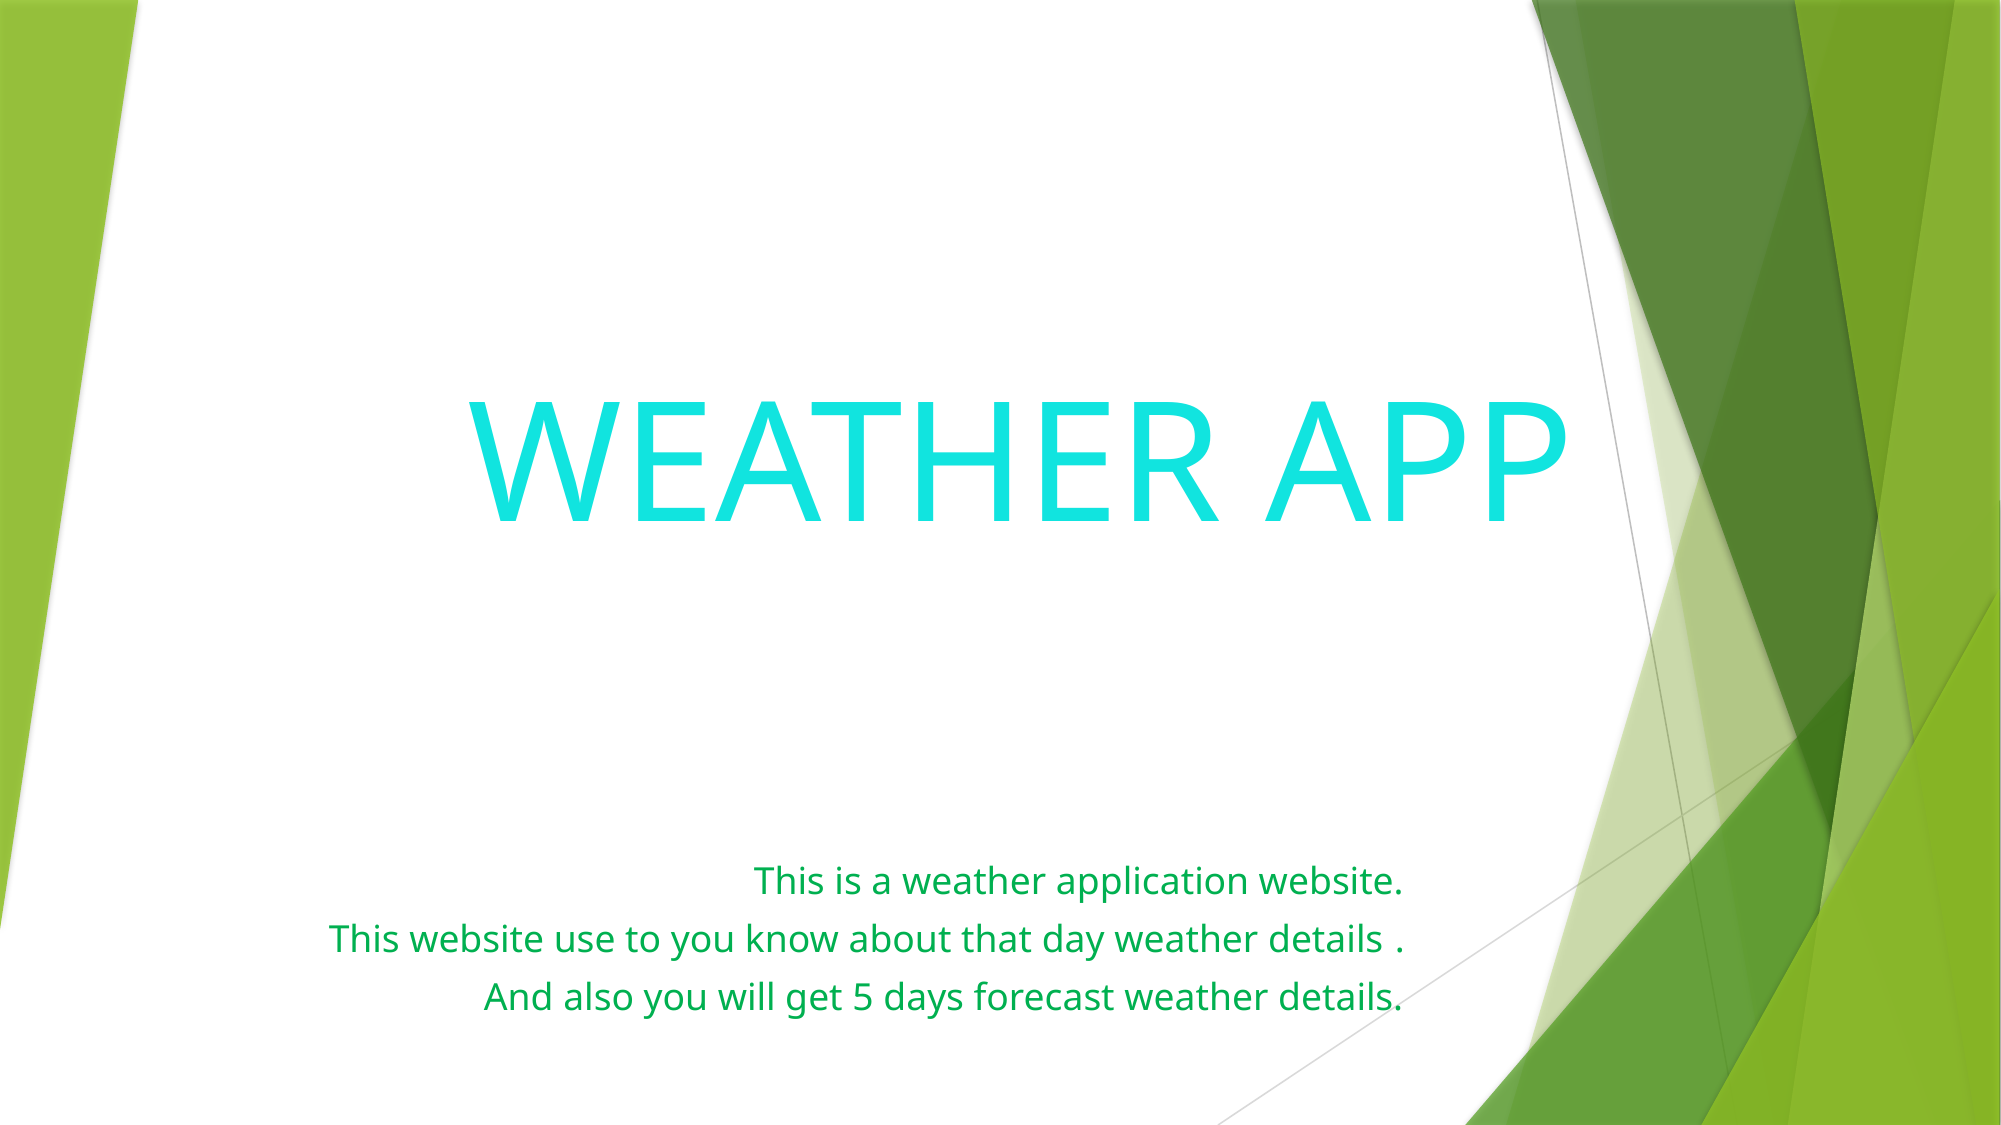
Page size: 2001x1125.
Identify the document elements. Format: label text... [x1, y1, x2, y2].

subtitle This is a weather application website. This website use to you know about that day weather details . And also you will get 5 days forecast weather details. [145, 850, 1420, 1030]
title WEATHER APP [315, 344, 1590, 563]
